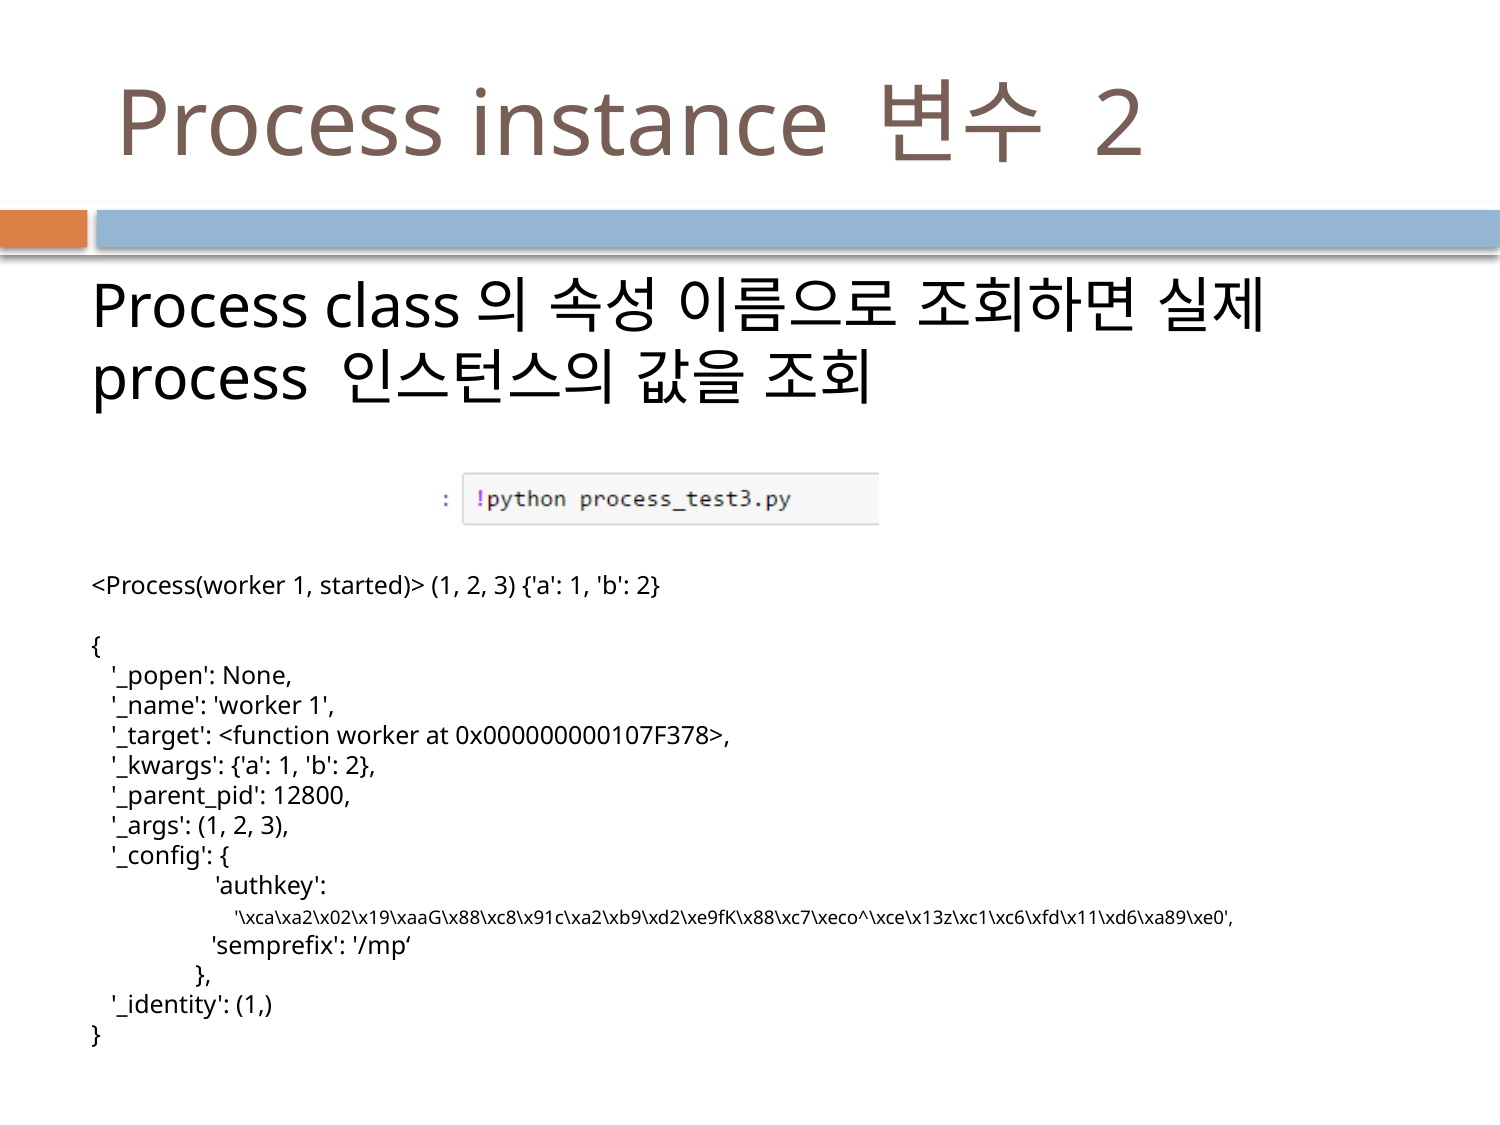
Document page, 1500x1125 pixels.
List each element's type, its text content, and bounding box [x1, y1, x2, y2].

title Process instance 변수 2 [100, 37, 1438, 200]
picture [442, 457, 880, 527]
list Process class의 속성 이름으로 조회하면 실제 process 인스턴스의 값을 조회 [76, 259, 1427, 457]
text_box <Process(worker 1, started)> (1, 2, 3) {'a': 1, 'b': 2} { '_popen': None, '_name': 'worker 1', '_target': <function worker at 0x000000000107F378>, '_kwargs': {'a': 1, 'b': 2}, '_parent_pid': 12800, '_args': (1, 2, 3), '_config': { 'authkey': '\xca\xa2\x02\x19\xaaG\x88\xc8\x91c\xa2\xb9\xd2\xe9fK\x88\xc7\xeco^\xce\x13z\xc1\xc6\xfd\x11\xd6\xa89\xe0', 'semprefix': '/mp‘ }, '_identity': (1,) } [76, 562, 1471, 1057]
